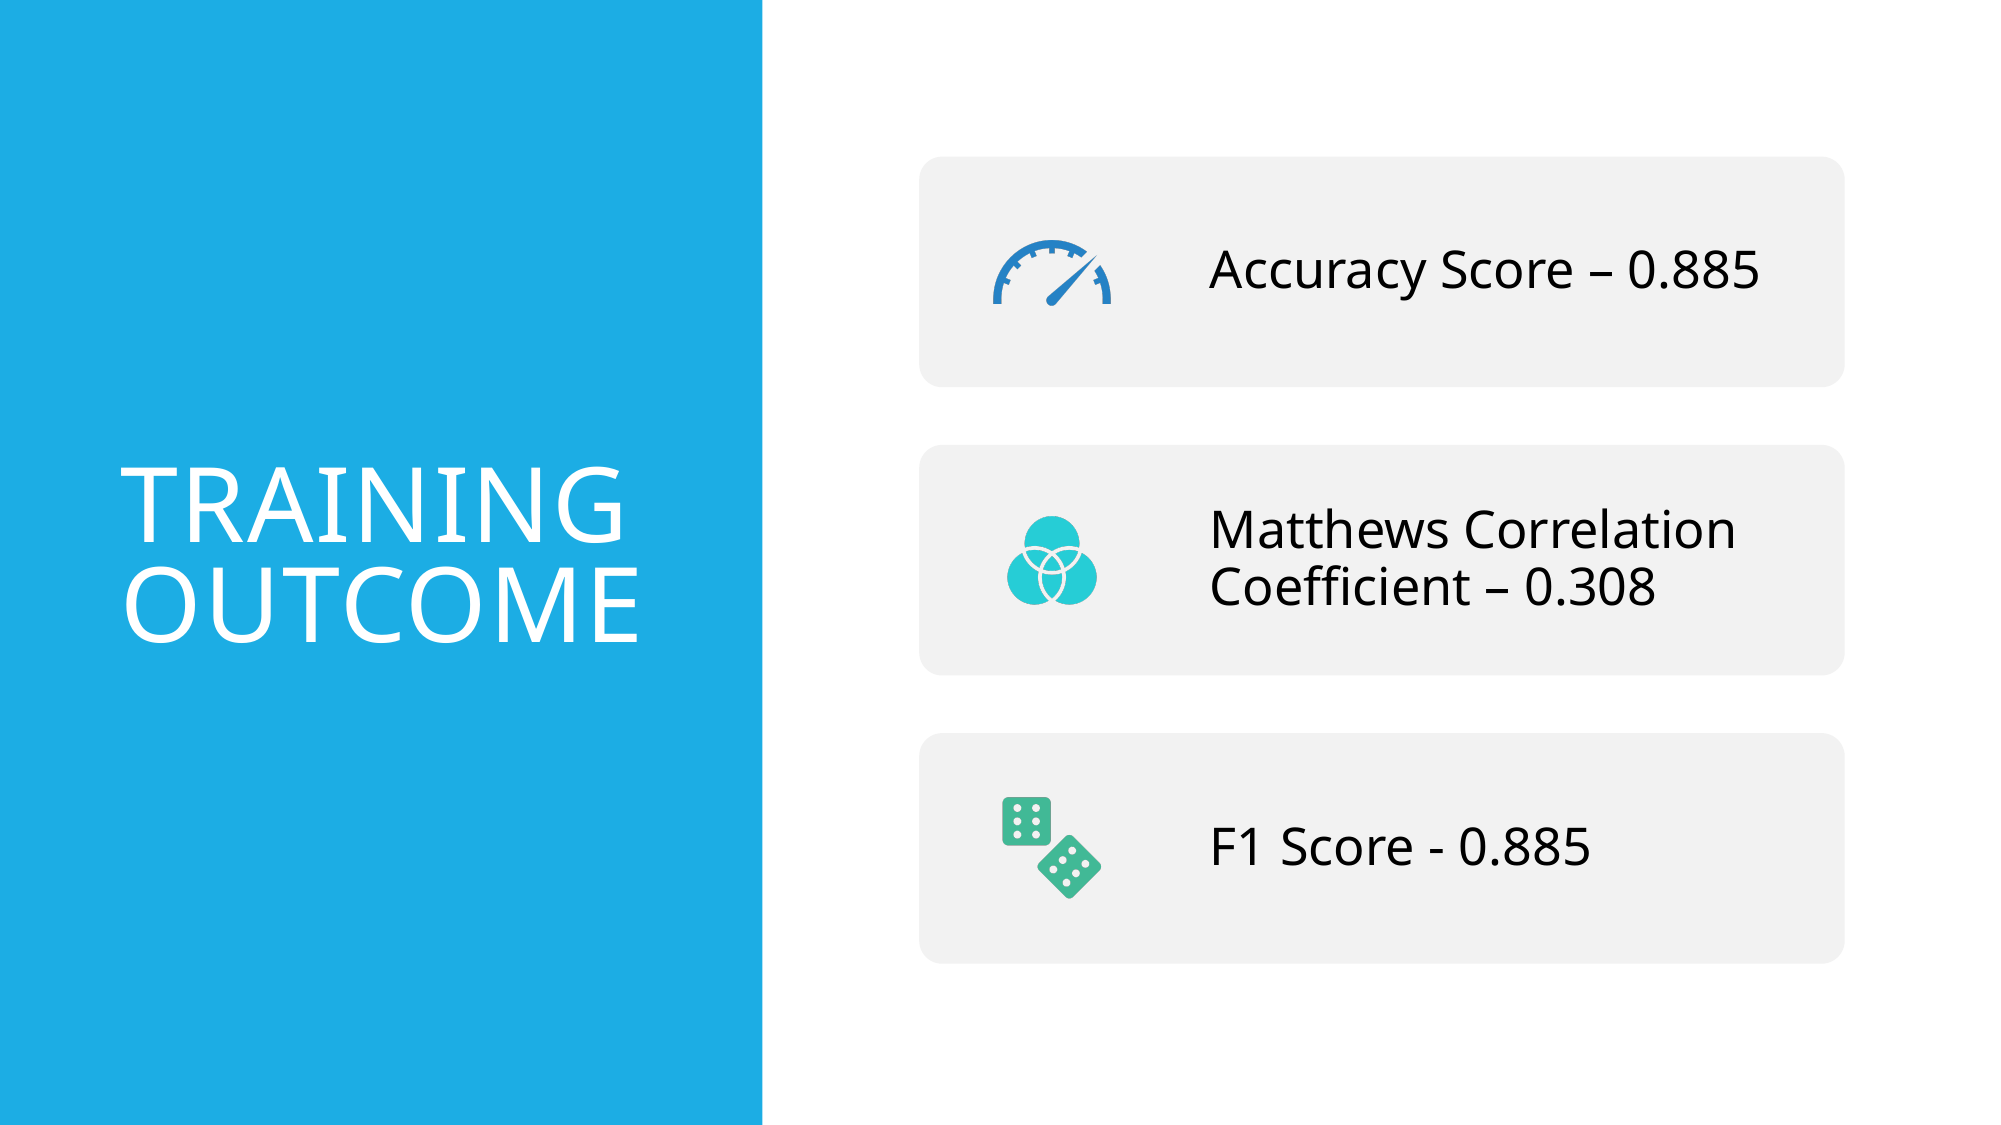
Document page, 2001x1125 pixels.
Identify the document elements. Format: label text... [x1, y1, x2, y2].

title TRAINING OUTCOME [105, 105, 666, 1020]
text_box [0, 0, 764, 1125]
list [918, 156, 1845, 964]
